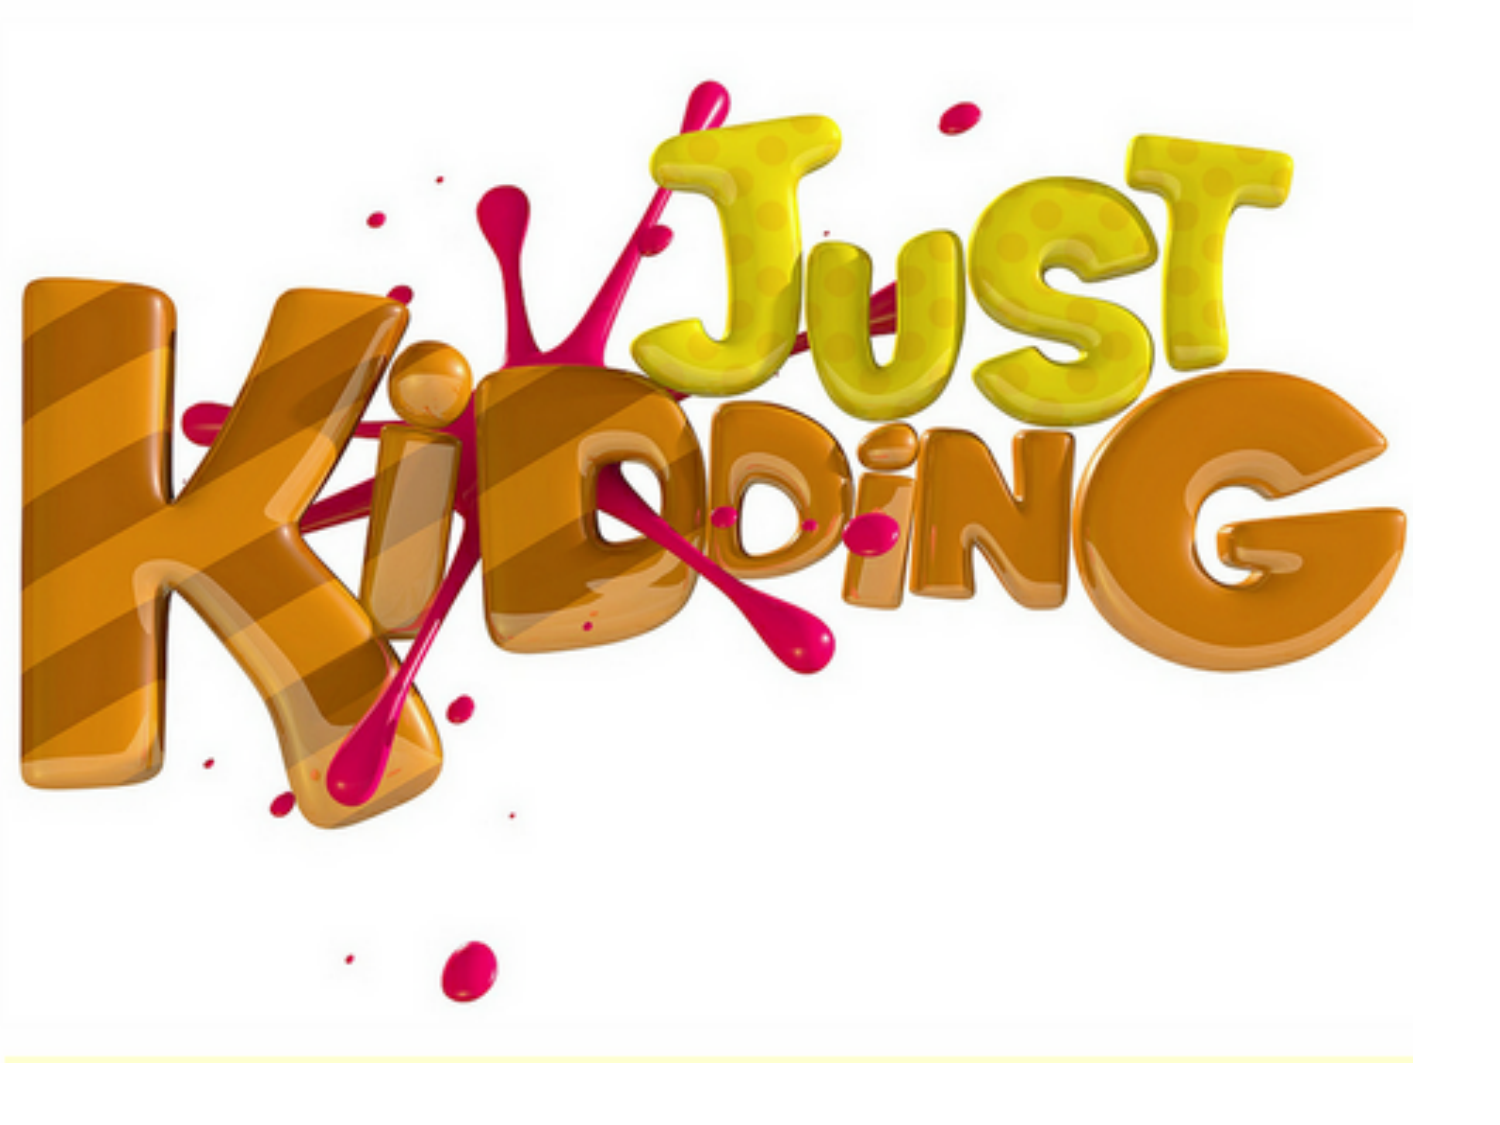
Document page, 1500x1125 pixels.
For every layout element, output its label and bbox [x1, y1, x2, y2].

picture [0, 0, 1413, 1063]
